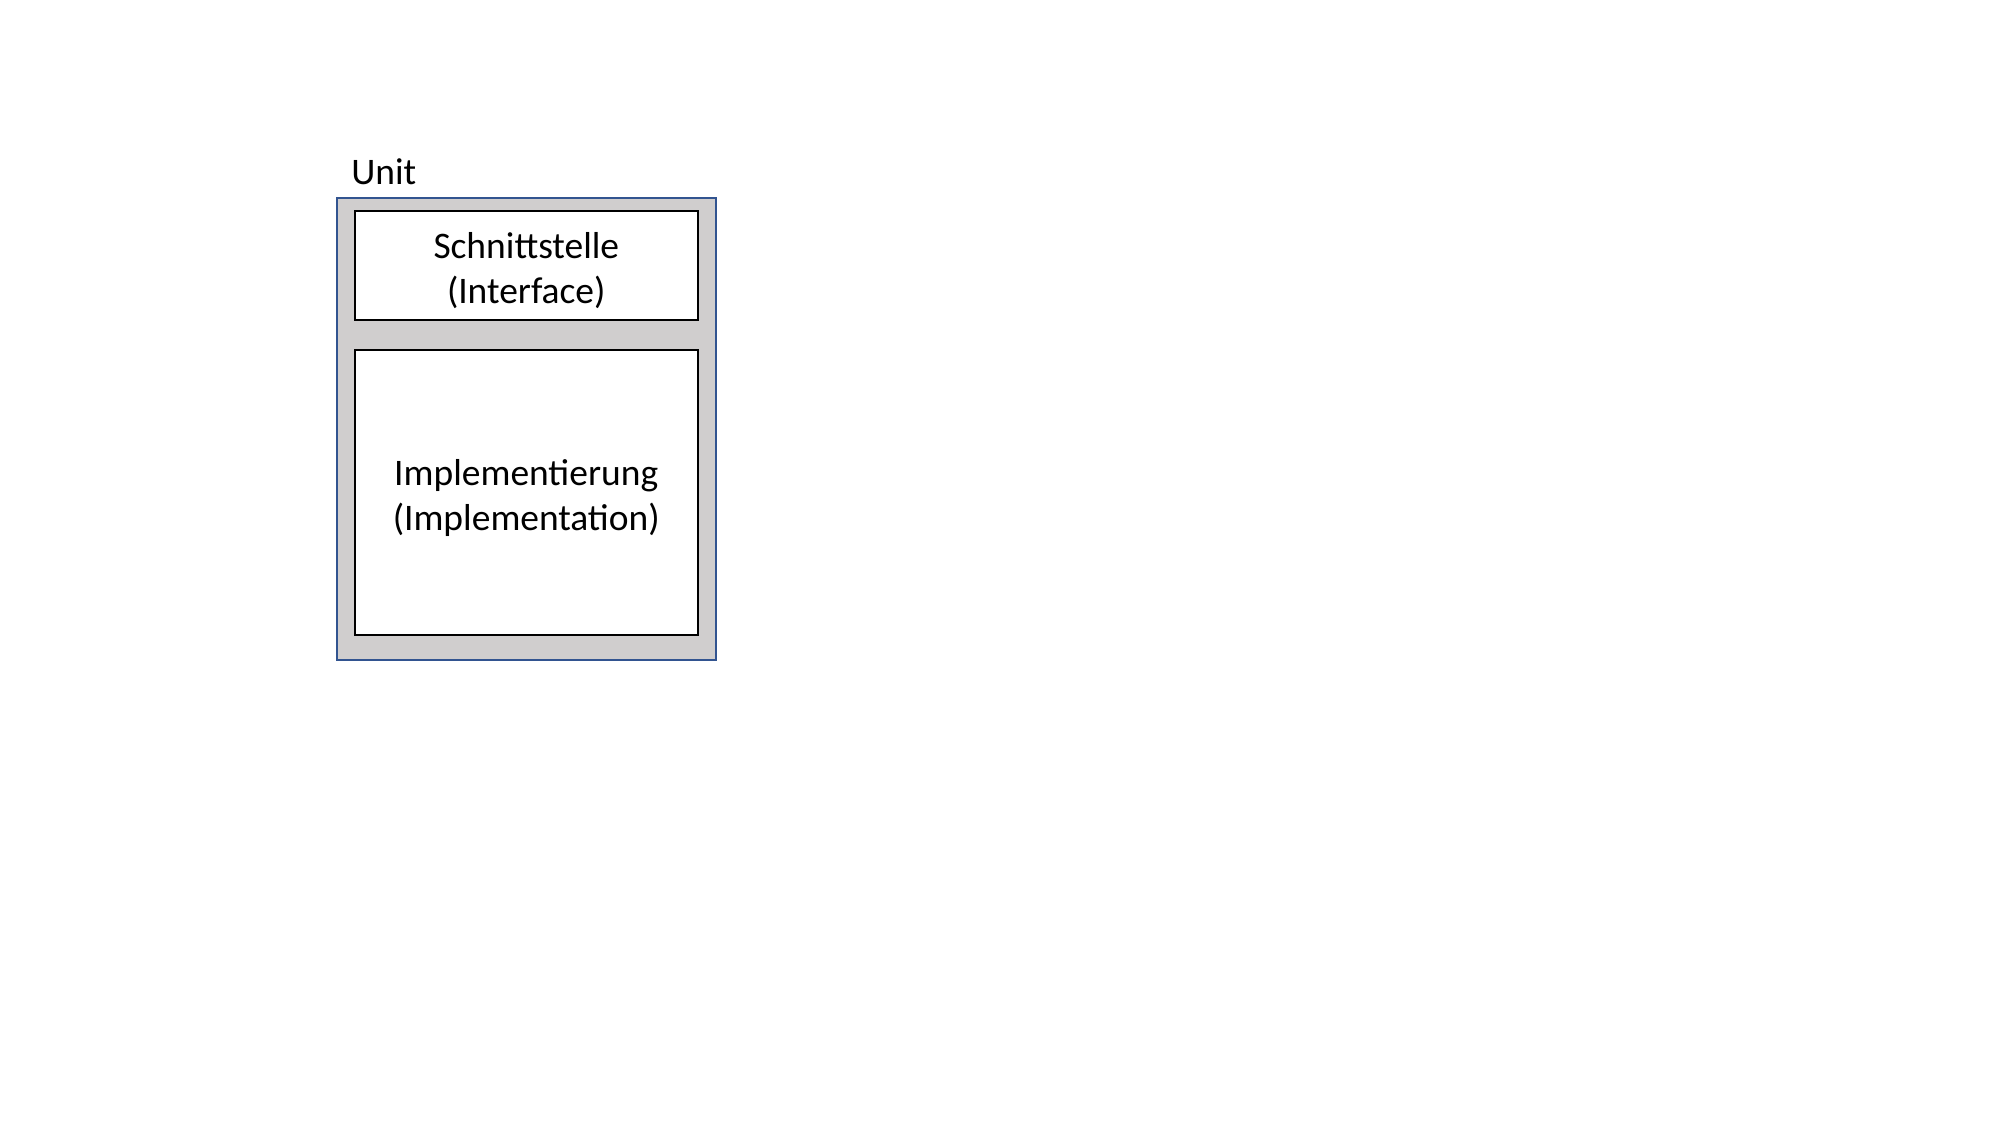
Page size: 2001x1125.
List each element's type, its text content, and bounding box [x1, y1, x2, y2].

text_box [336, 197, 717, 661]
text_box Implementierung (Implementation) [354, 349, 699, 636]
text_box Unit [336, 139, 716, 200]
text_box Schnittstelle (Interface) [354, 210, 699, 321]
